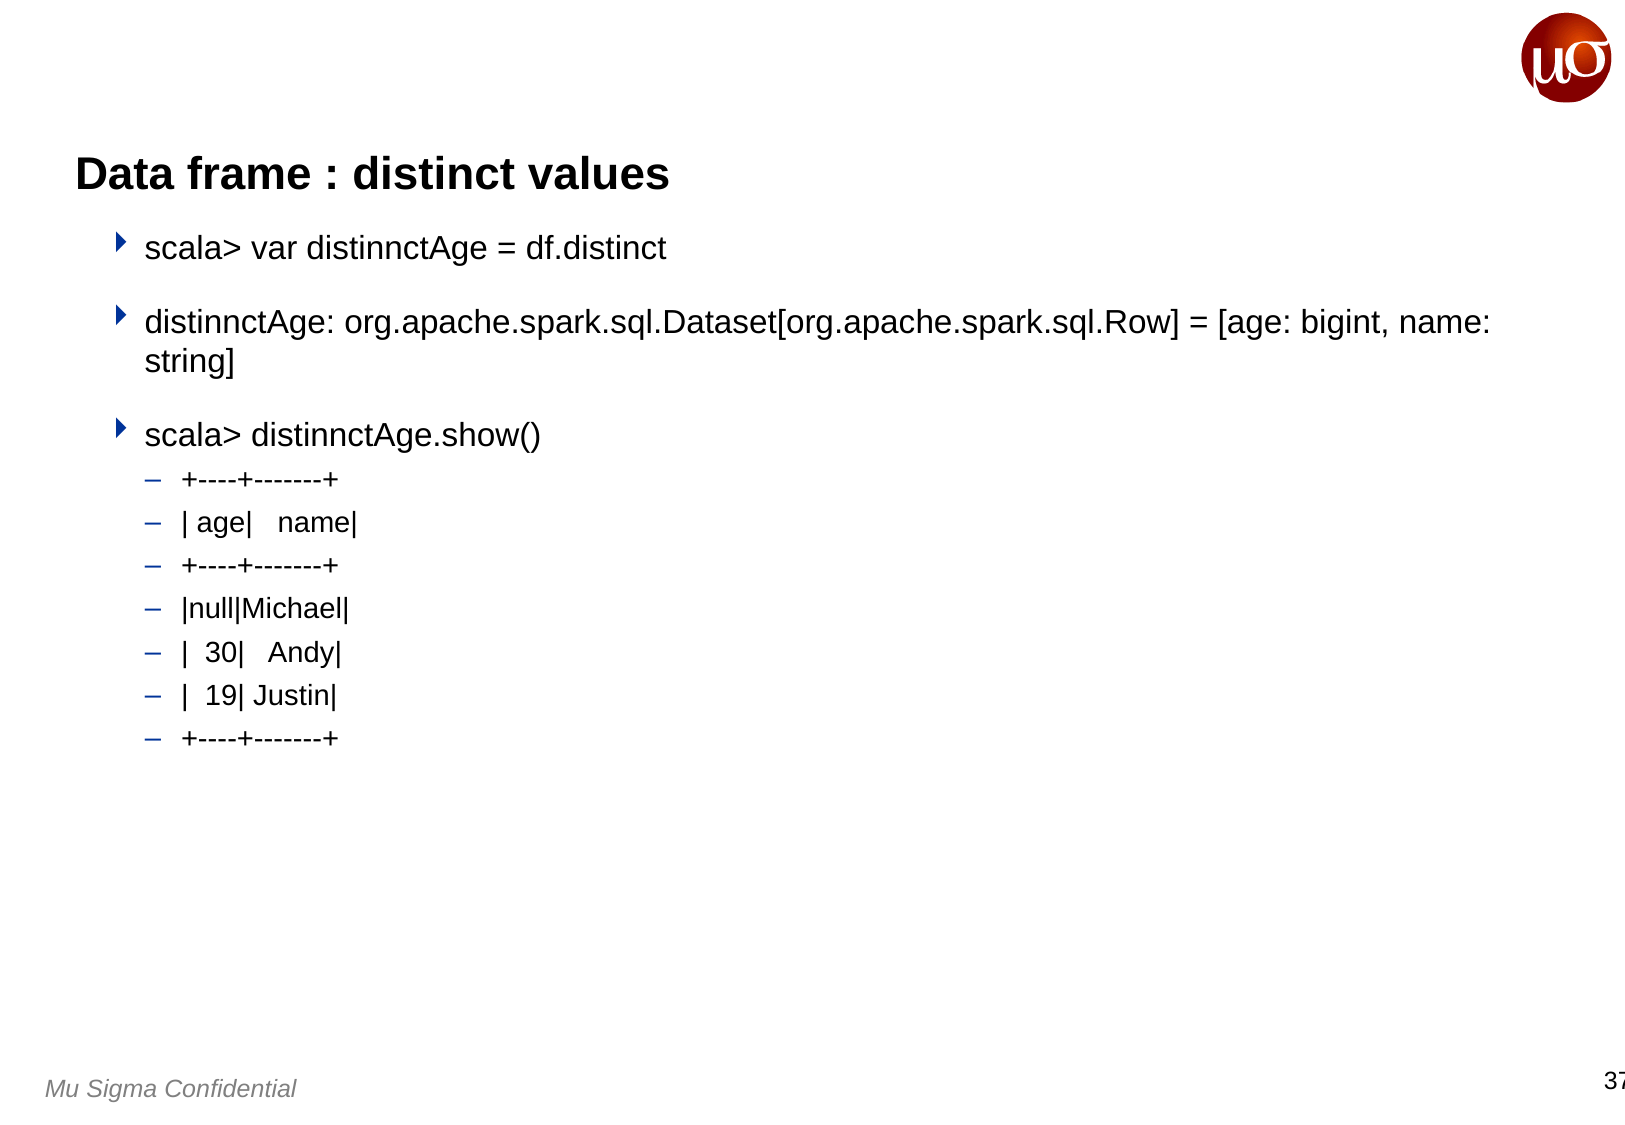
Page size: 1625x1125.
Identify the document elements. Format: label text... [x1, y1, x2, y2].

list scala> var distinnctAge = df.distinct distinnctAge: org.apache.spark.sql.Dataset[org.apache.spark.sql.Row] = [age: bigint, name: string] scala> distinnctAge.show() +----+-------+ | age| name| +----+-------+ |null|Michael| | 30| Andy| | 19| Justin| +----+-------+ [105, 226, 1544, 915]
title Data frame : distinct values [74, 62, 1550, 201]
picture [1516, 12, 1615, 103]
